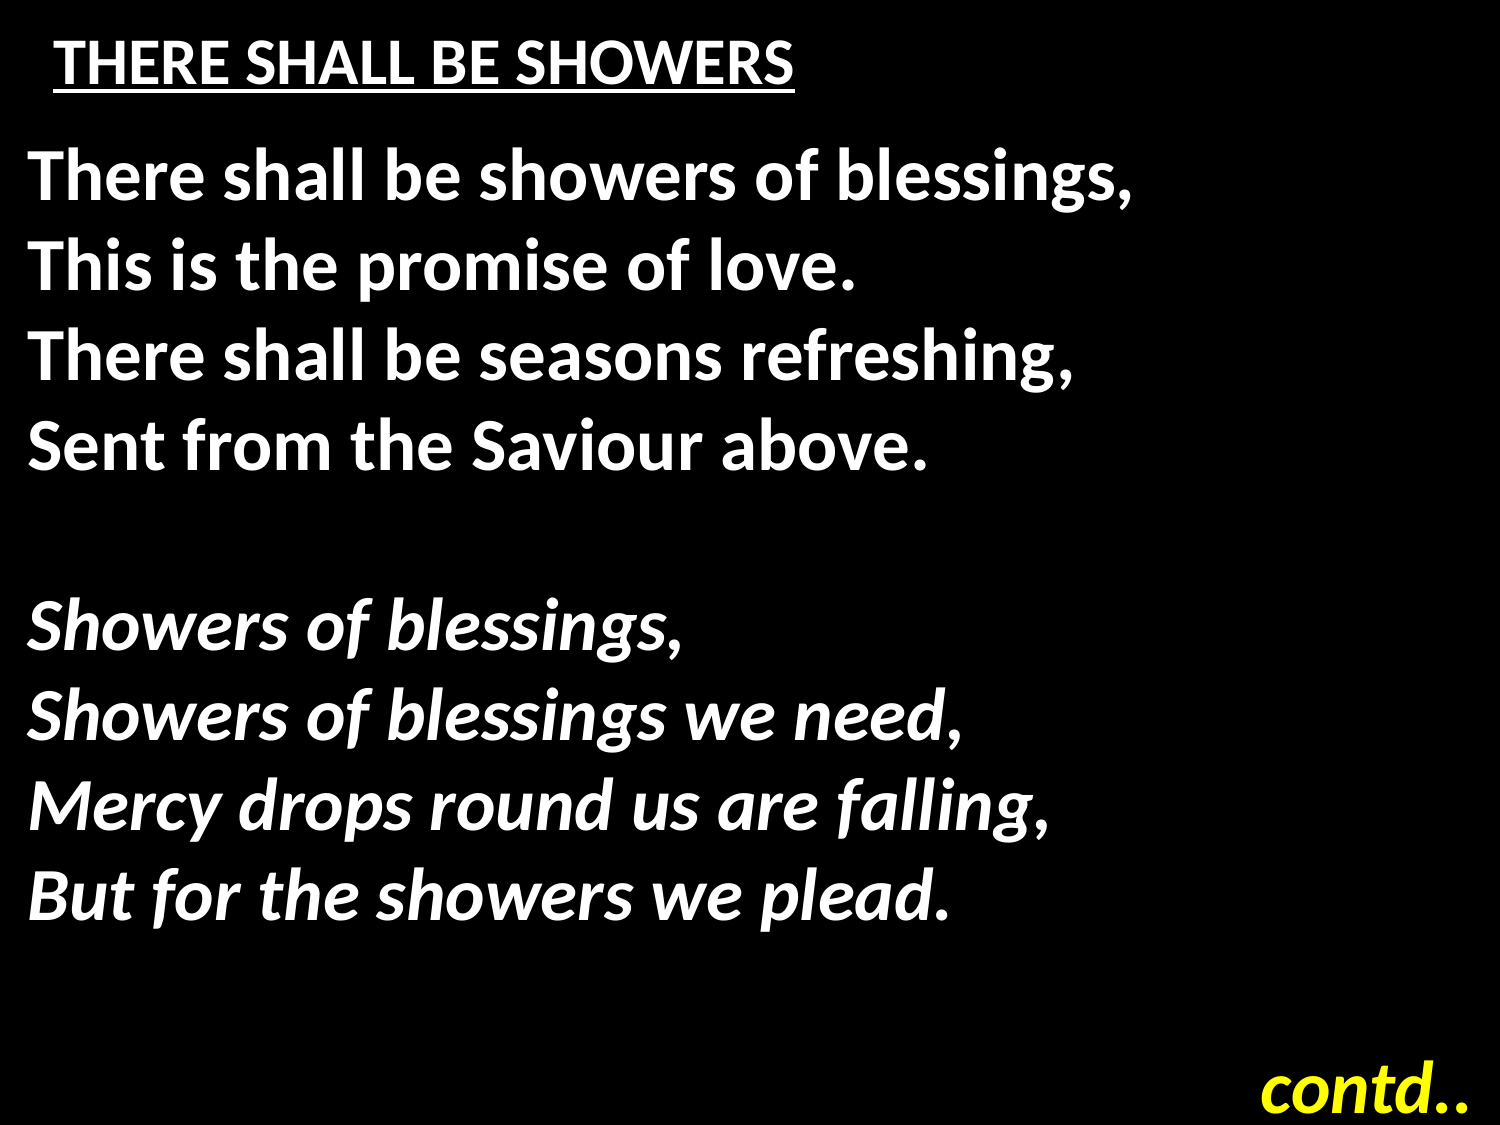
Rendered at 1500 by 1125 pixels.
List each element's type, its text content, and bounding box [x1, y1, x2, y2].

text_box contd.. [1245, 1042, 1500, 1125]
list There shall be showers of blessings, This is the promise of love. There shall be seasons refreshing, Sent from the Saviour above. Showers of blessings, Showers of blessings we need, Mercy drops round us are falling, But for the showers we plead. [8, 125, 1489, 1116]
title THERE SHALL BE SHOWERS [10, 0, 1490, 117]
